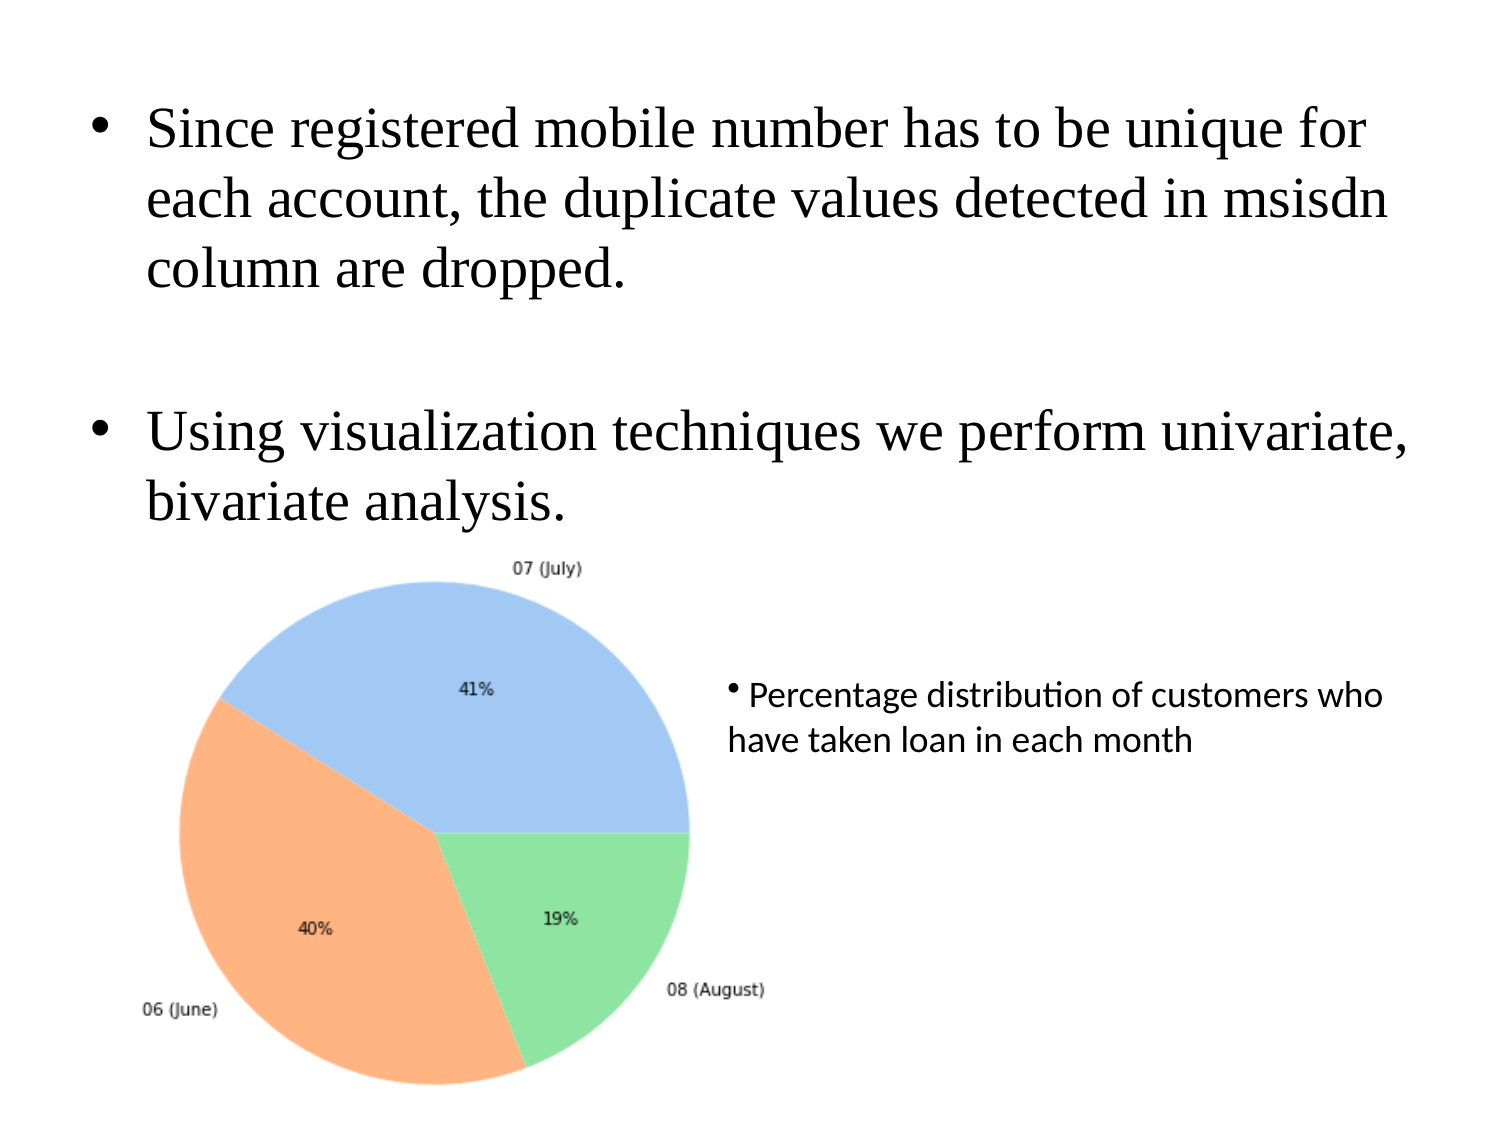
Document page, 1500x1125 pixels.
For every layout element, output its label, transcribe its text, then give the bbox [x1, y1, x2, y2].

text_box Percentage distribution of customers who have taken loan in each month [841, 662, 1463, 768]
list Since registered mobile number has to be unique for each account, the duplicate values detected in msisdn column are dropped. Using visualization techniques we perform univariate, bivariate analysis. [75, 0, 1425, 1125]
picture [99, 537, 838, 1125]
